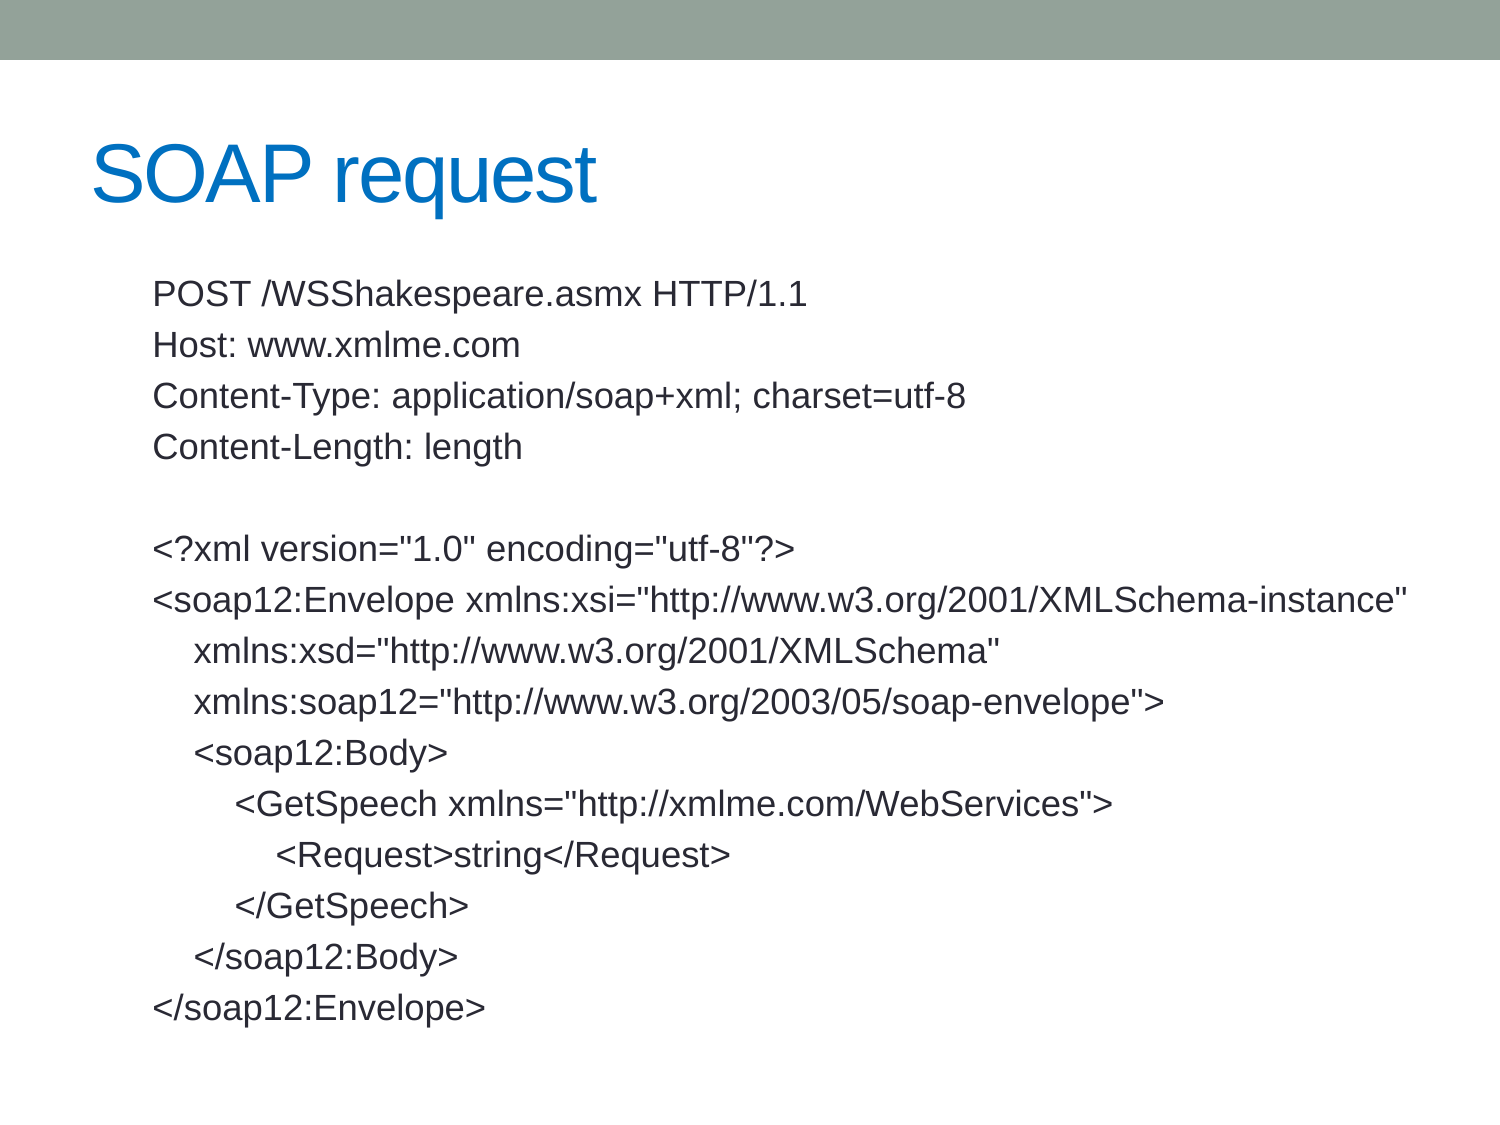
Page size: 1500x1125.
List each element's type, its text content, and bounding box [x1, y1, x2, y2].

list POST /WSShakespeare.asmx HTTP/1.1 Host: www.xmlme.com Content-Type: application/soap+xml; charset=utf-8 Content-Length: length <?xml version="1.0" encoding="utf-8"?> <soap12:Envelope xmlns:xsi="http://www.w3.org/2001/XMLSchema-instance" xmlns:xsd="http://www.w3.org/2001/XMLSchema" xmlns:soap12="http://www.w3.org/2003/05/soap-envelope"> <soap12:Body> <GetSpeech xmlns="http://xmlme.com/WebServices"> <Request>string</Request> </GetSpeech> </soap12:Body> </soap12:Envelope> [75, 262, 1425, 1063]
title SOAP request [75, 87, 1425, 250]
